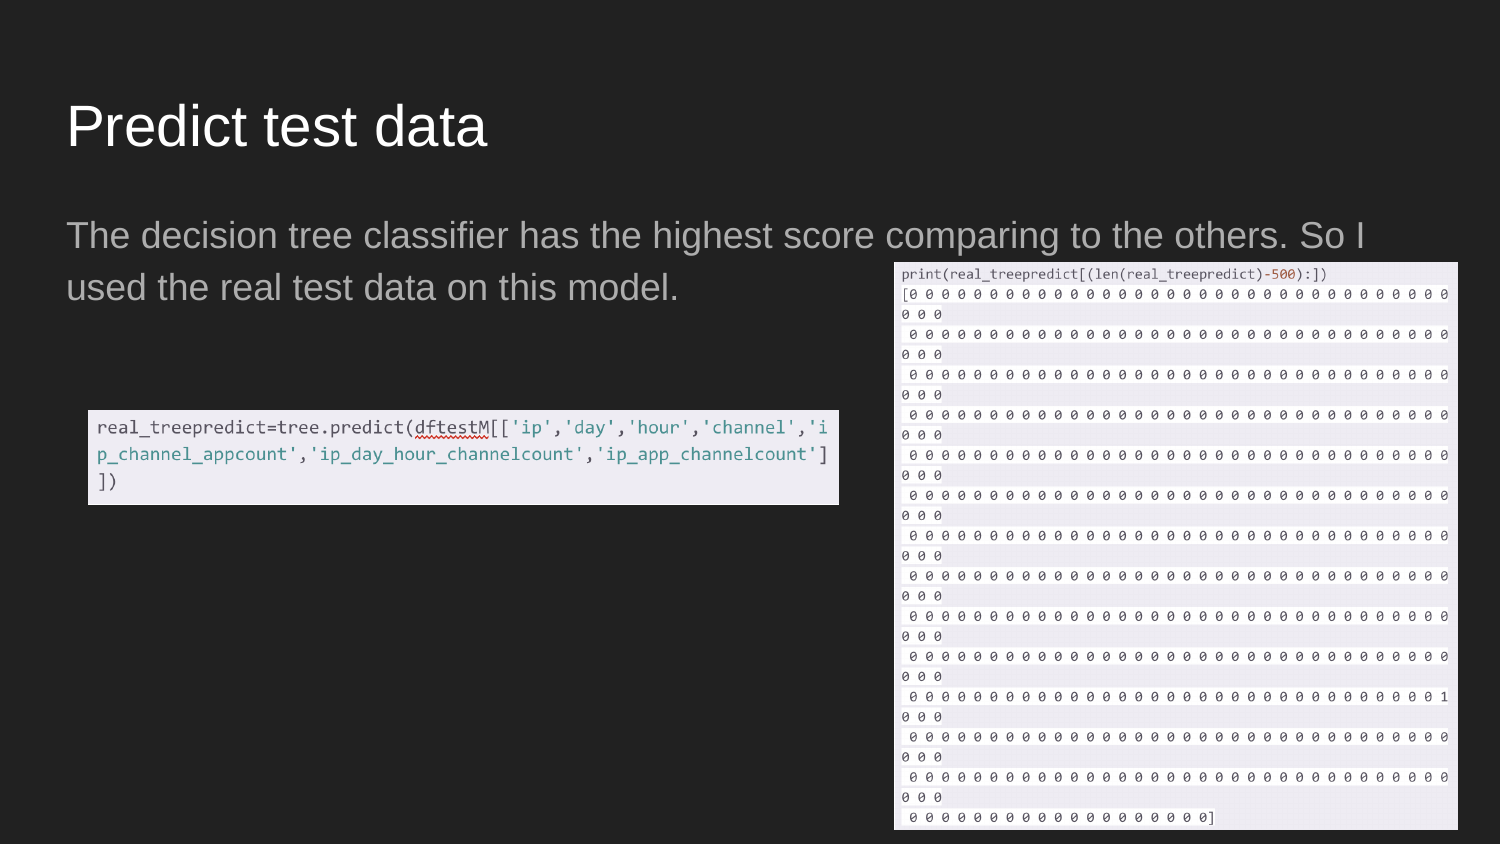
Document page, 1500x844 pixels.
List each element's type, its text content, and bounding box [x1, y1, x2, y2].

picture [87, 409, 839, 505]
picture [893, 261, 1458, 830]
list The decision tree classifier has the highest score comparing to the others. So I used the real test data on this model. [51, 189, 1449, 750]
title Predict test data [51, 72, 1449, 167]
